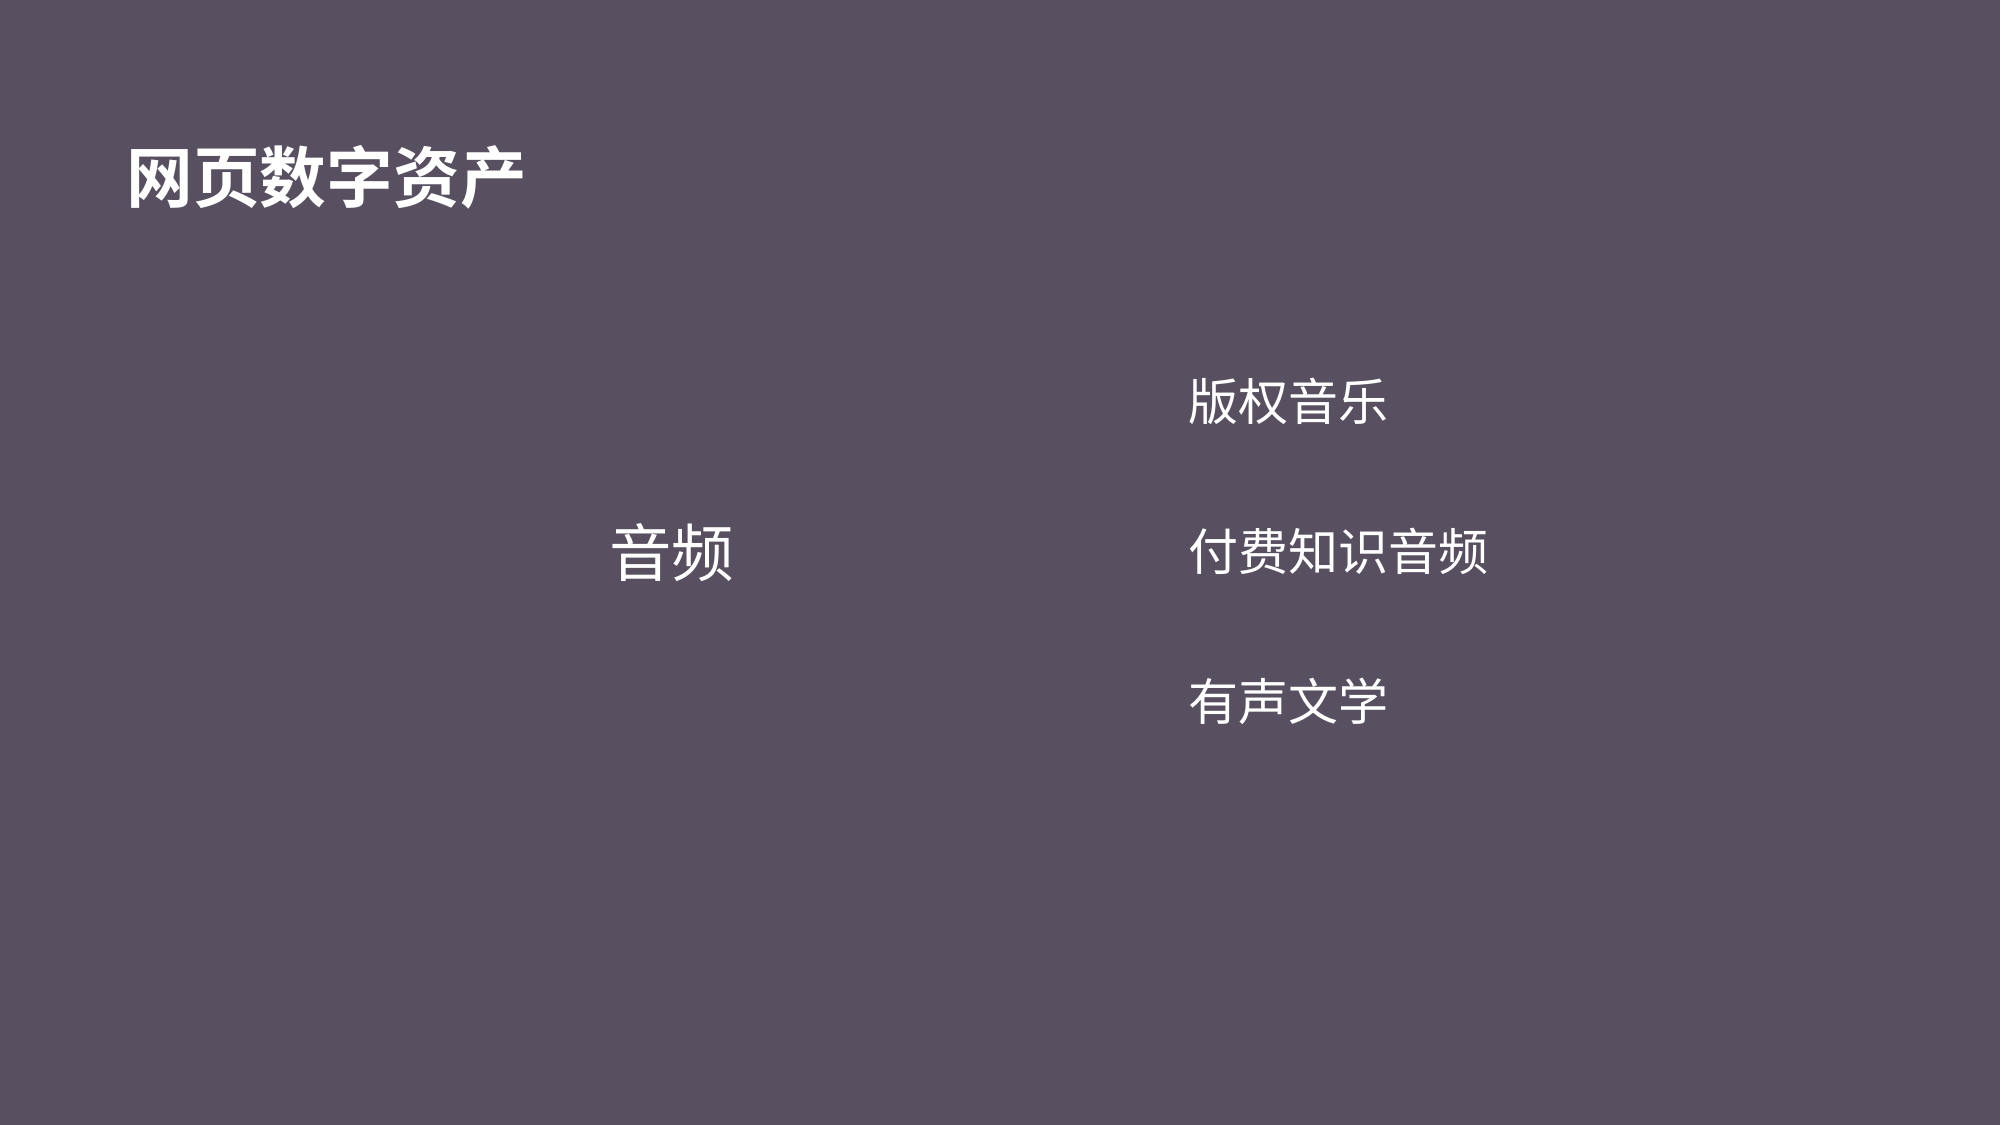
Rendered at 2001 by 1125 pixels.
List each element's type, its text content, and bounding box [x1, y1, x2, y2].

title 网页数字资产 [109, 102, 1891, 250]
text_box 版权音乐 付费知识音频 有声文学 [1173, 272, 1544, 800]
text_box 音频 [464, 507, 879, 619]
